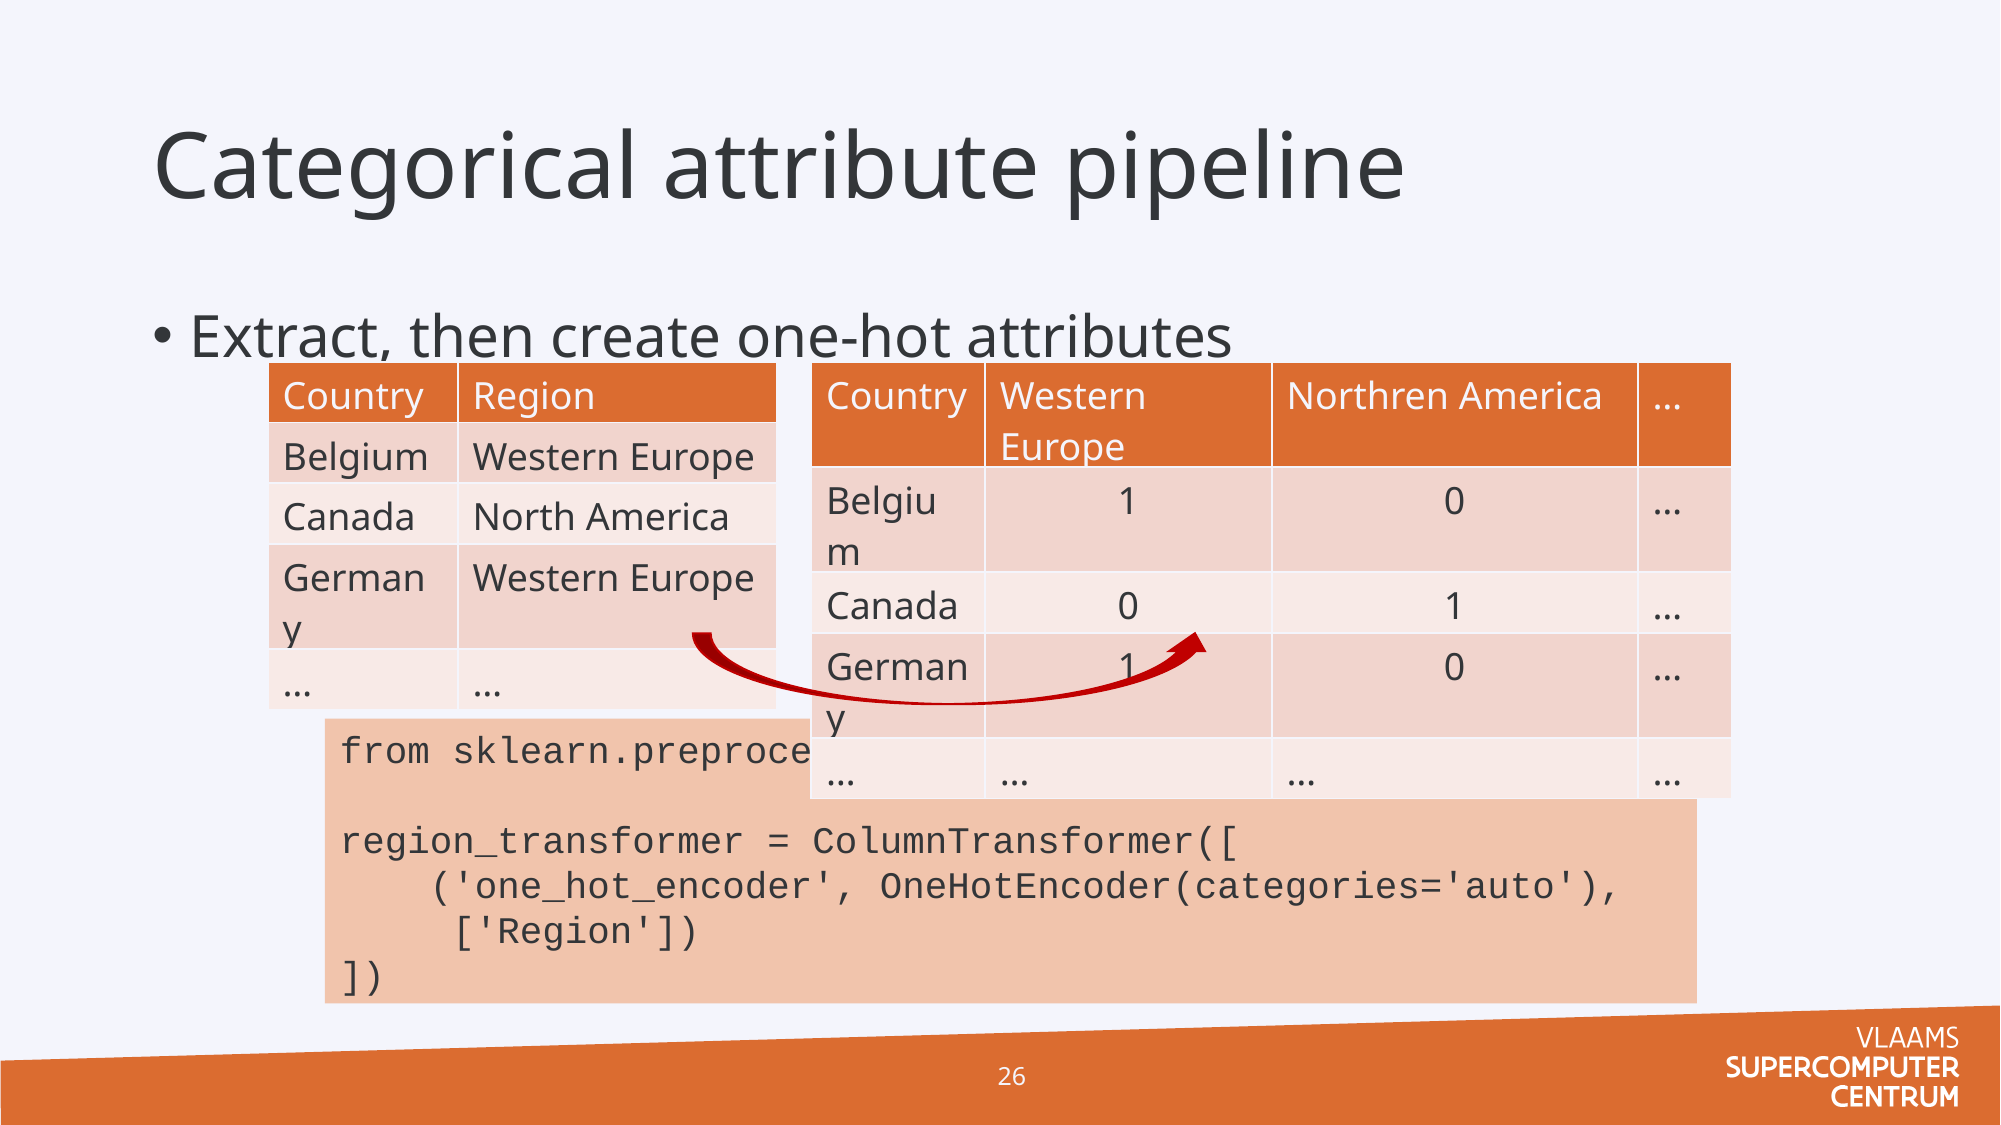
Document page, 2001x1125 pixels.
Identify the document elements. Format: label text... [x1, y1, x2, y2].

table_cell Germany [812, 696, 984, 737]
title Categorical attribute pipeline [137, 59, 1863, 278]
table_cell 0 [1273, 634, 1637, 737]
table_cell Canada [812, 573, 984, 632]
table_cell Germany [812, 634, 984, 703]
table_cell 0 [1273, 468, 1637, 571]
table_cell … [812, 739, 984, 798]
table_cell 1 [986, 634, 1271, 737]
list Extract, then create one-hot attributes [137, 299, 1863, 1014]
slide_number 26 [958, 1047, 1042, 1108]
table_cell Belgium [812, 468, 984, 571]
table_cell North America [459, 484, 776, 543]
table_cell Belgium [269, 423, 457, 482]
table_header … [1639, 363, 1731, 466]
table_cell … [1639, 468, 1731, 571]
table_cell Western Europe [459, 423, 776, 482]
table_cell … [986, 739, 1271, 798]
table_header Region [459, 363, 776, 422]
picture [1725, 1021, 1960, 1117]
table_cell … [1639, 739, 1731, 798]
table_header Country [812, 363, 984, 466]
table_cell … [1639, 573, 1731, 632]
table_header Western Europe [986, 363, 1271, 466]
table_cell 0 [986, 573, 1271, 632]
text_box [691, 631, 1207, 706]
table_header Northren America [1273, 363, 1637, 466]
table_cell Western Europe [459, 545, 776, 648]
table_cell 1 [1273, 573, 1637, 632]
text_box from sklearn.preprocessing import OneHotEncoder region_transformer = ColumnTransformer([ ('one_hot_encoder', OneHotEncoder(categories='auto'), ['Region']) ]) [324, 718, 1697, 1004]
table_cell 1 [986, 468, 1271, 571]
table_header Country [269, 363, 457, 422]
table_cell … [1639, 634, 1731, 737]
table_cell Canada [269, 484, 457, 543]
table_cell … [1273, 739, 1637, 798]
table_cell … [459, 650, 776, 709]
table_cell … [269, 650, 457, 709]
table_cell Germany [269, 545, 457, 648]
